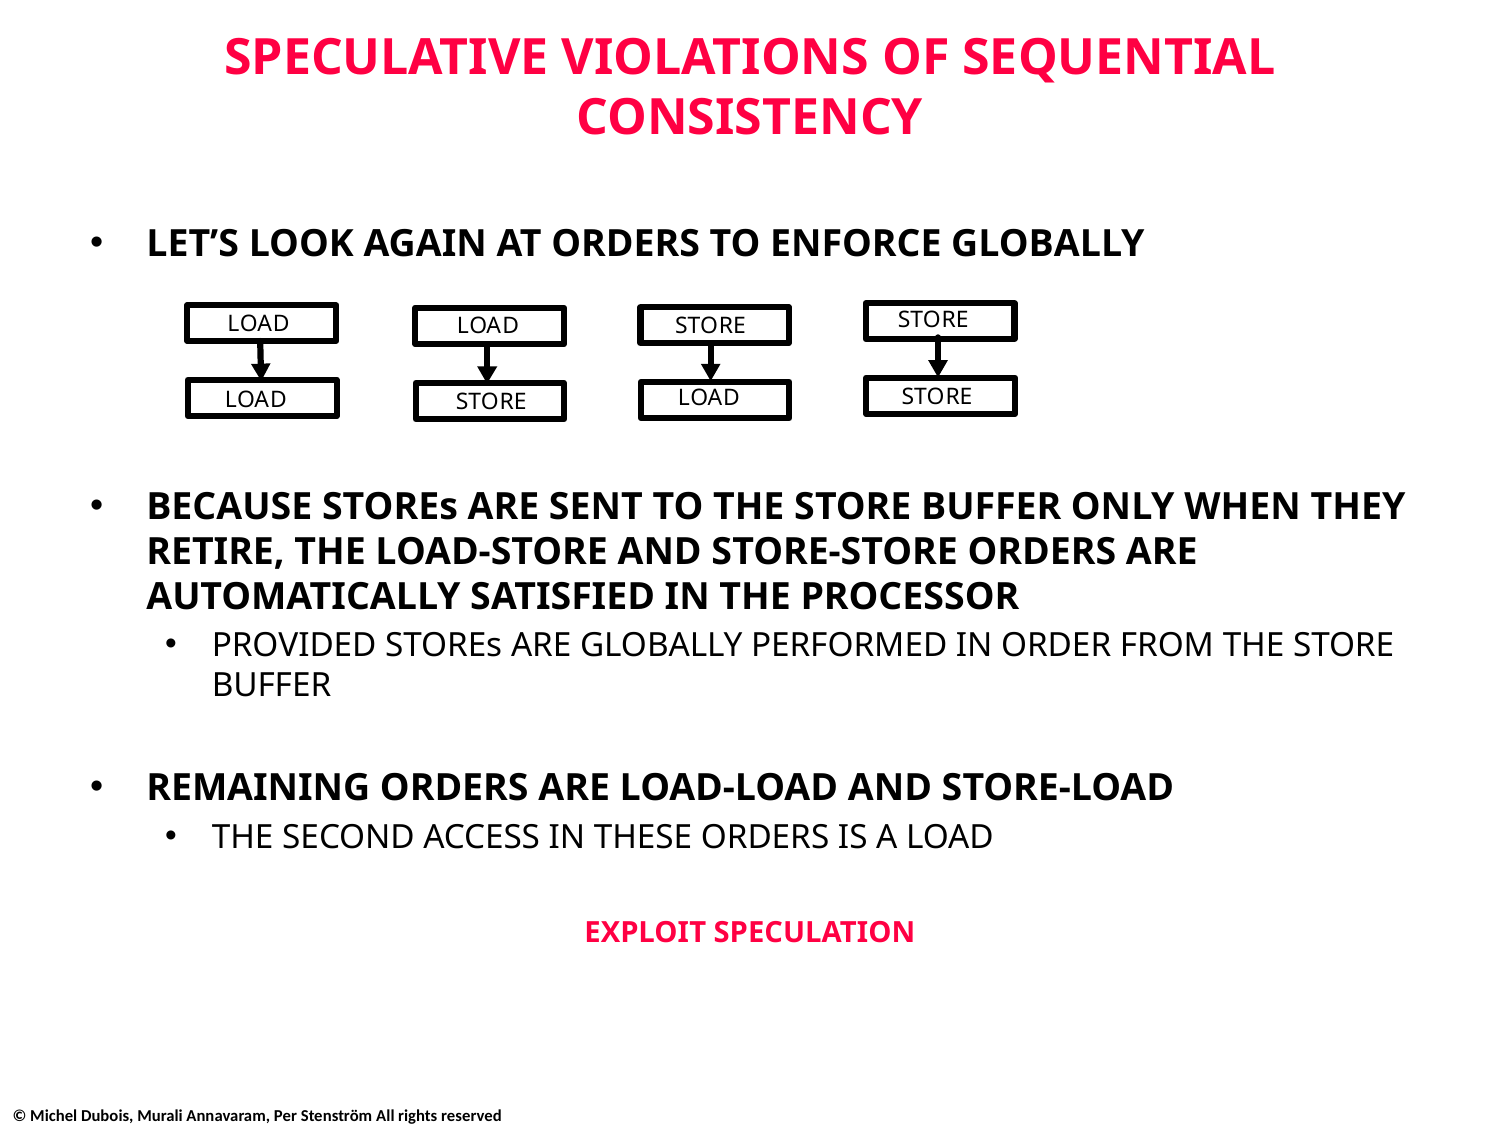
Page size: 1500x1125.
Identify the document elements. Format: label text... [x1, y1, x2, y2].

list LET’S LOOK AGAIN AT ORDERS TO ENFORCE GLOBALLY BECAUSE STOREs ARE SENT TO THE STORE BUFFER ONLY WHEN THEY RETIRE, THE LOAD-STORE AND STORE-STORE ORDERS ARE AUTOMATICALLY SATISFIED IN THE PROCESSOR PROVIDED STOREs ARE GLOBALLY PERFORMED IN ORDER FROM THE STORE BUFFER REMAINING ORDERS ARE LOAD-LOAD AND STORE-LOAD THE SECOND ACCESS IN THESE ORDERS IS A LOAD EXPLOIT SPECULATION [74, 159, 1426, 1043]
title SPECULATIVE VIOLATIONS OF SEQUENTIAL CONSISTENCY [74, 9, 1426, 159]
picture [74, 267, 1334, 442]
